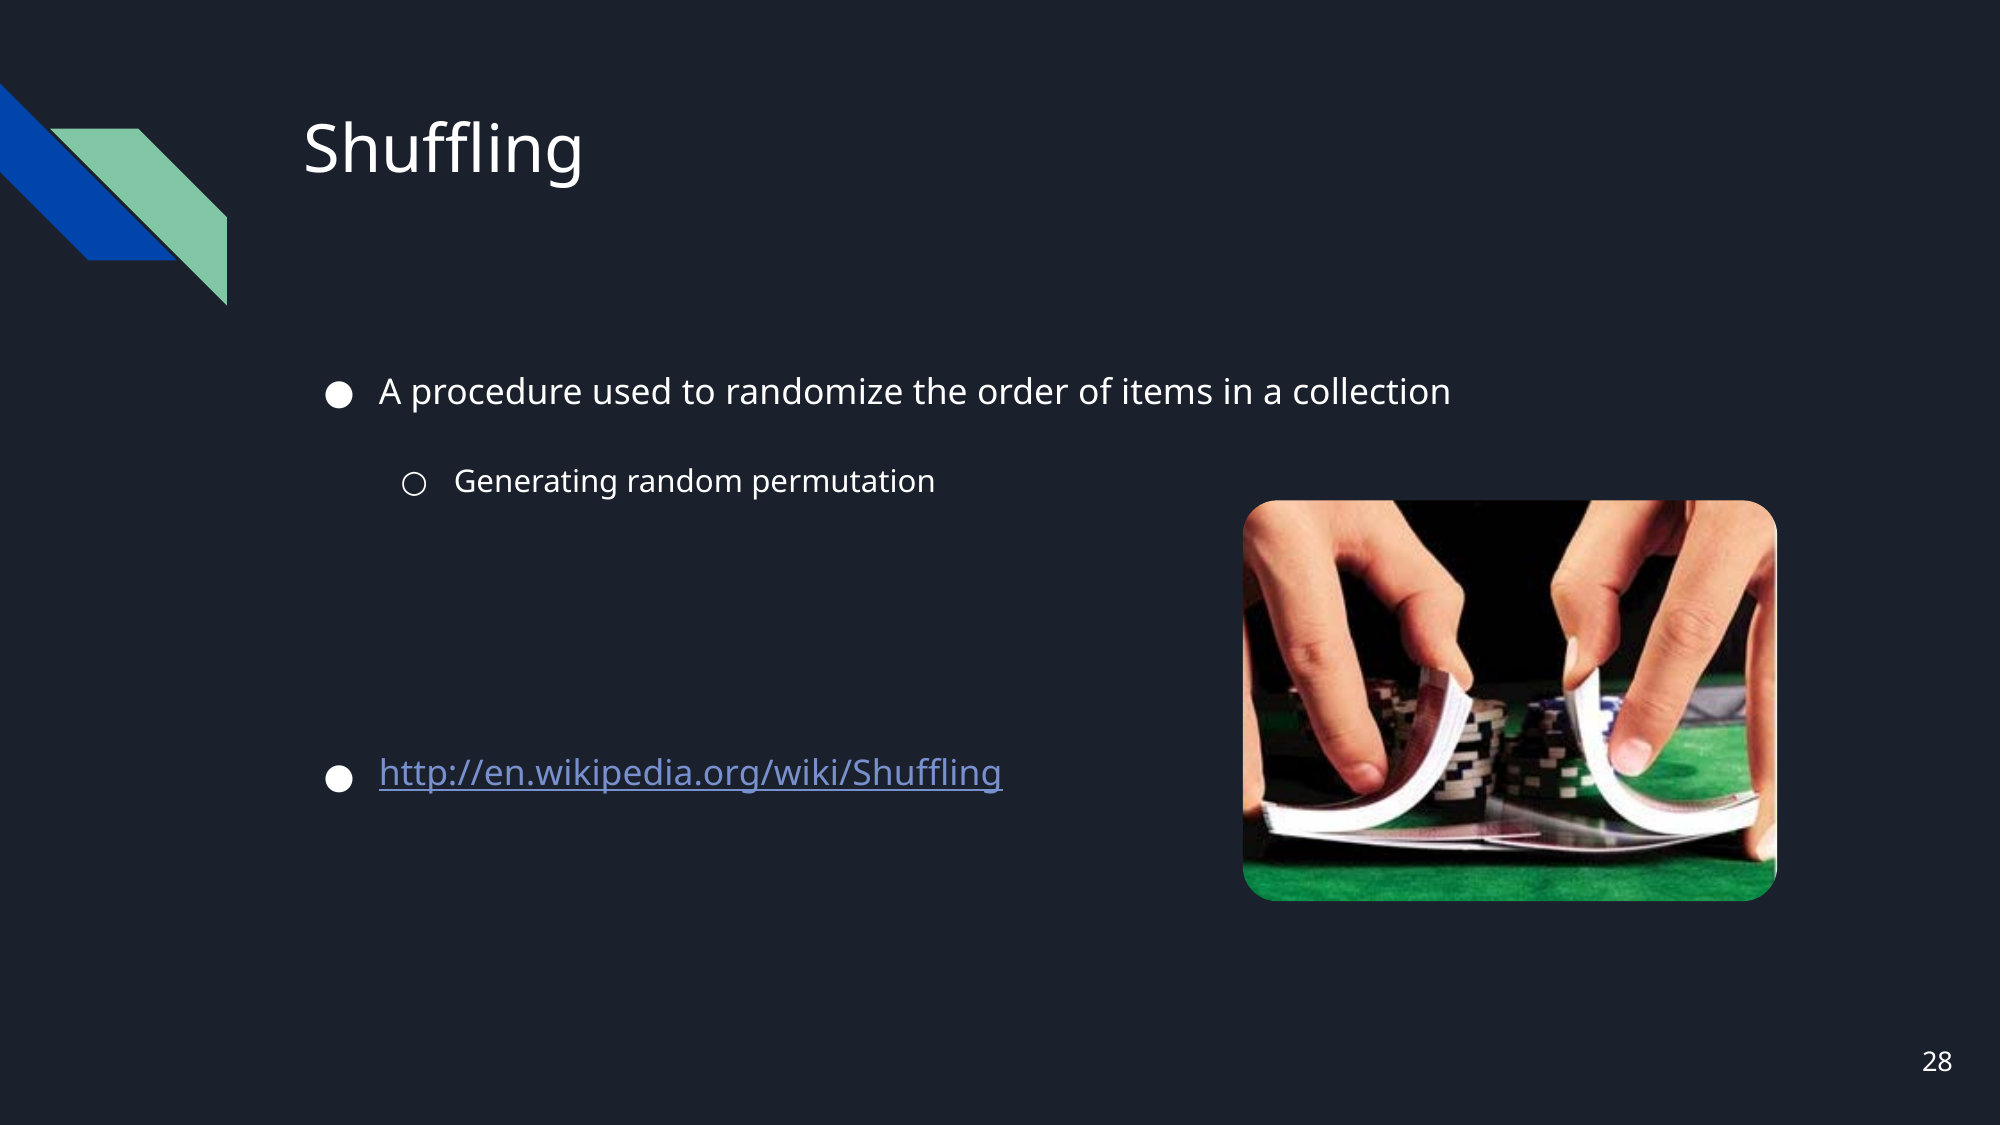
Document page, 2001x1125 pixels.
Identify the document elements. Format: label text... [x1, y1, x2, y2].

picture [1242, 500, 1778, 902]
title Shuffling [283, 86, 1824, 287]
list A procedure used to randomize the order of items in a collection Generating random permutation http://en.wikipedia.org/wiki/Shuffling [283, 342, 1824, 980]
slide_number 28 [1853, 1019, 1974, 1106]
